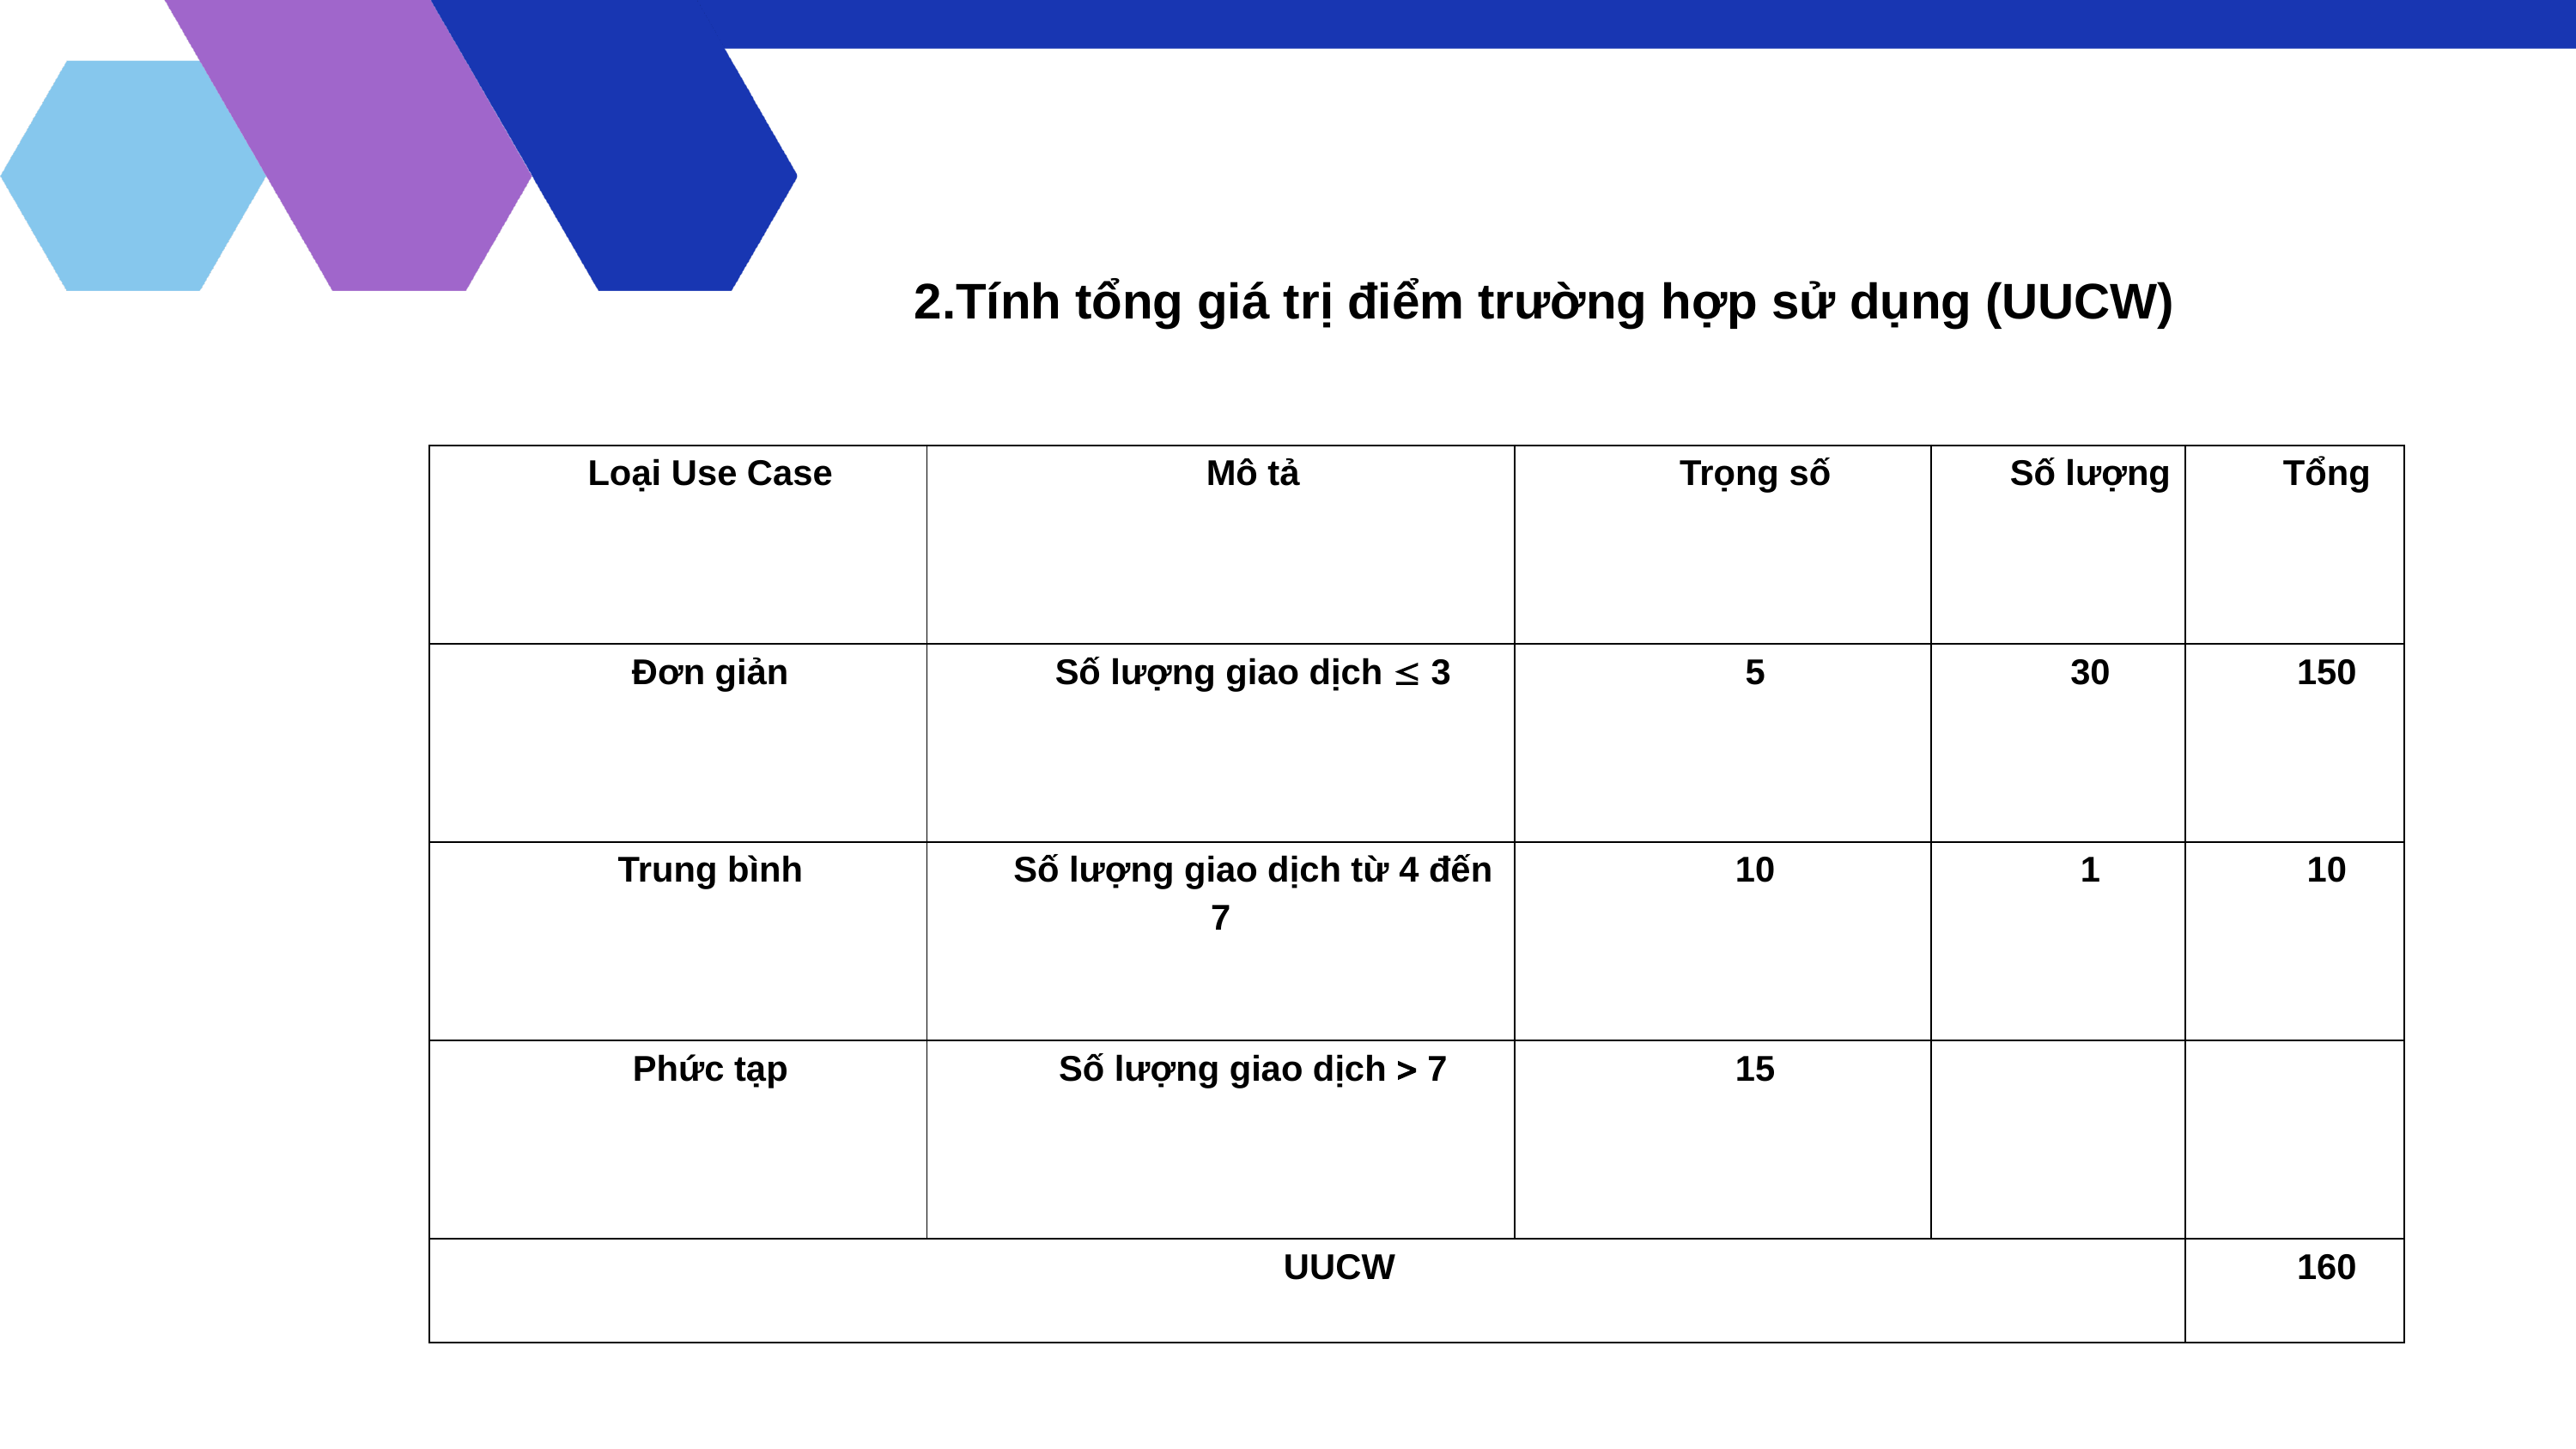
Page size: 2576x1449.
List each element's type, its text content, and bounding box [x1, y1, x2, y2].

table_header Số lượng [1932, 446, 2184, 643]
table_cell 10 [2186, 843, 2403, 1040]
table_header Mô tả [927, 446, 1514, 643]
table_cell Đơn giản [430, 645, 927, 841]
table_cell Số lượng giao dịch từ 4 đến 7 [927, 843, 1514, 1040]
table_header Loại Use Case [430, 446, 927, 643]
table_cell 15 [1516, 1041, 1930, 1238]
text_box [0, 0, 798, 291]
table_cell UUCW [430, 1240, 2184, 1342]
table_cell 10 [1516, 843, 1930, 1040]
table_cell Số lượng giao dịch  3 [927, 645, 1514, 841]
table_header Trọng số [1516, 446, 1930, 643]
text_box 2.Tính tổng giá trị điểm trường hợp sử dụng (UUCW) [837, 251, 2351, 336]
table_cell 5 [1516, 645, 1930, 841]
table_cell 30 [1932, 645, 2184, 841]
table_cell Số lượng giao dịch  7 [927, 1041, 1514, 1238]
table_cell [2186, 1041, 2403, 1238]
table_cell [1932, 1041, 2184, 1238]
table_cell 1 [1932, 843, 2184, 1040]
table_cell 150 [2186, 645, 2403, 841]
table_cell 160 [2186, 1240, 2403, 1342]
table_header Tổng [2186, 446, 2403, 643]
table_cell Phức tạp [430, 1041, 927, 1238]
table_cell Trung bình [430, 843, 927, 1040]
text_box [798, 0, 2576, 49]
